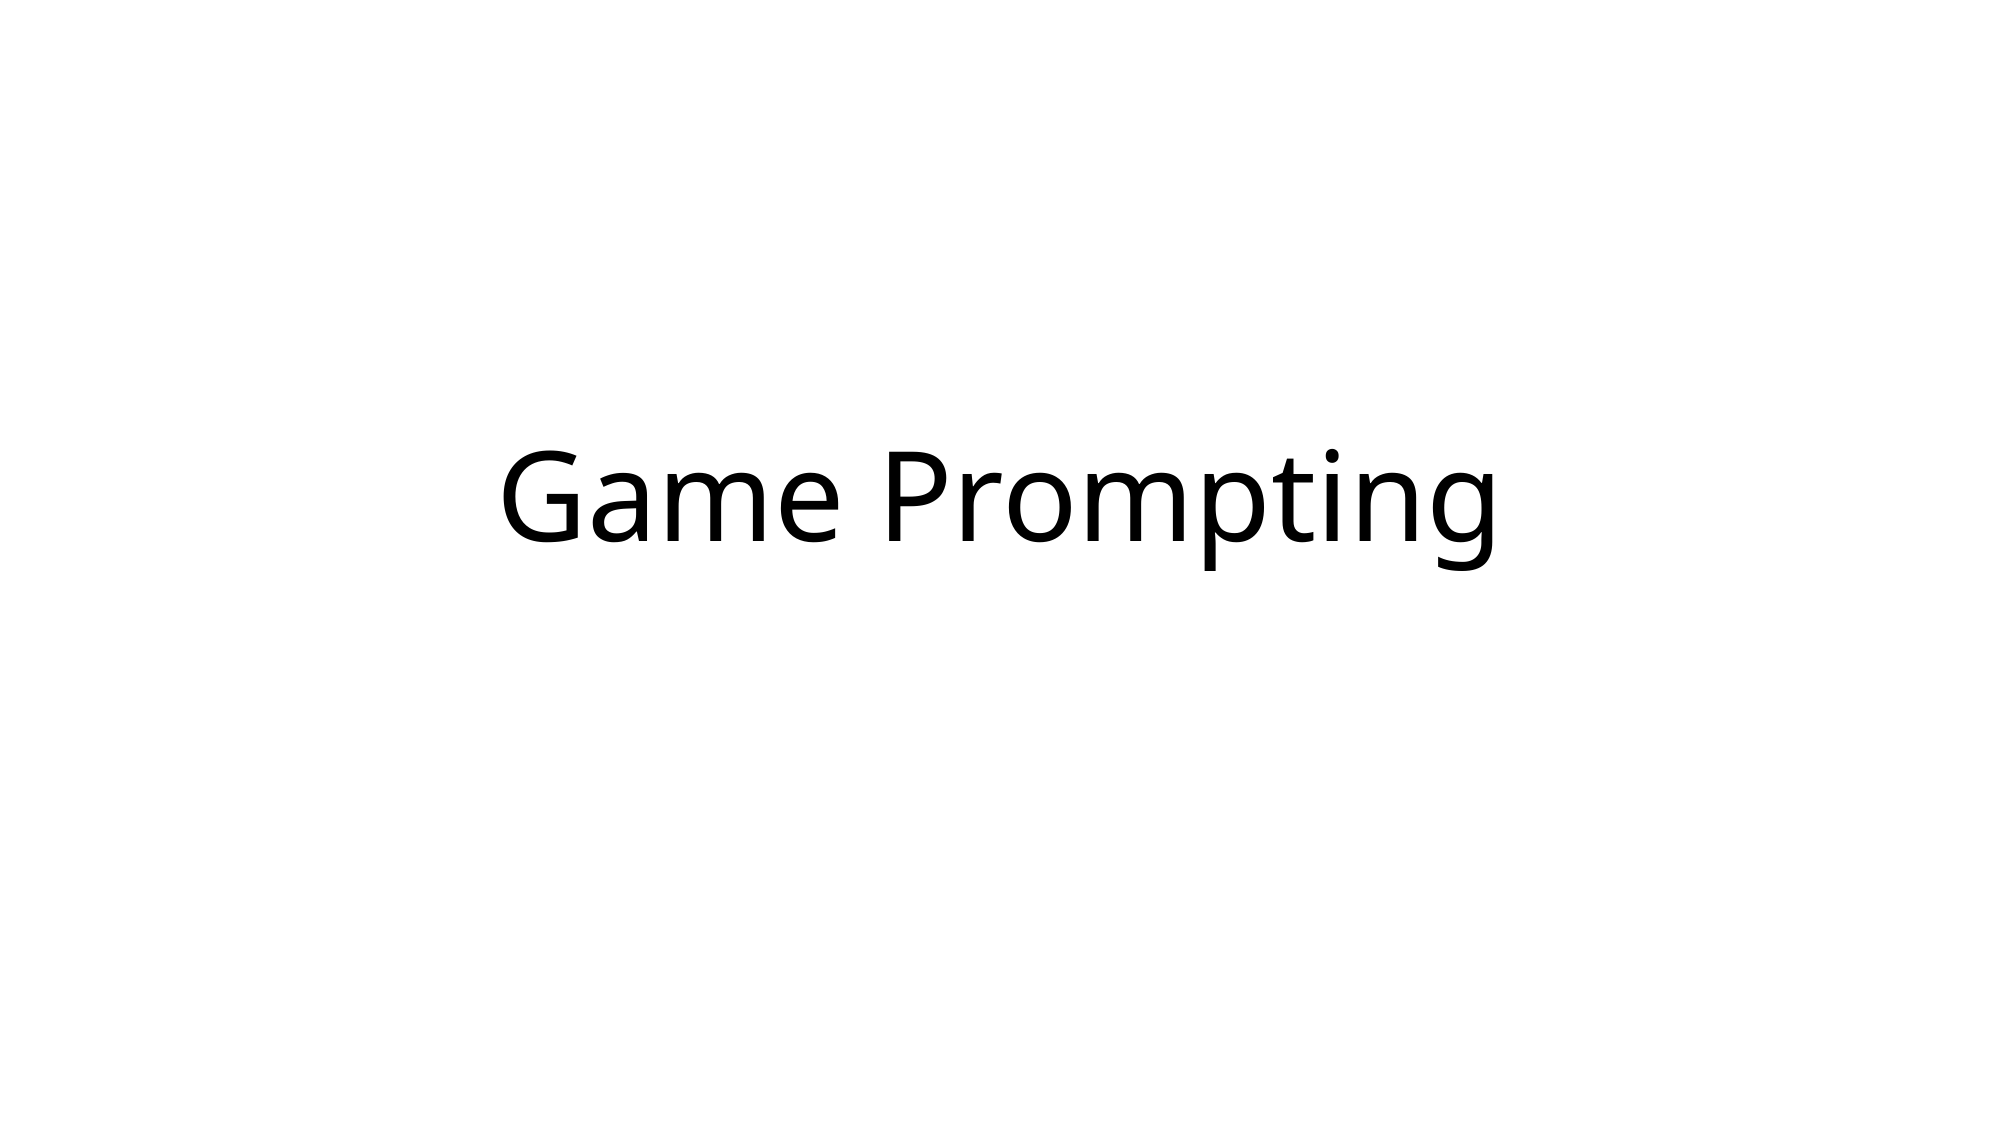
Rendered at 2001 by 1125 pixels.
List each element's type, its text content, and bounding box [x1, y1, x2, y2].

title Game Prompting [249, 184, 1750, 576]
